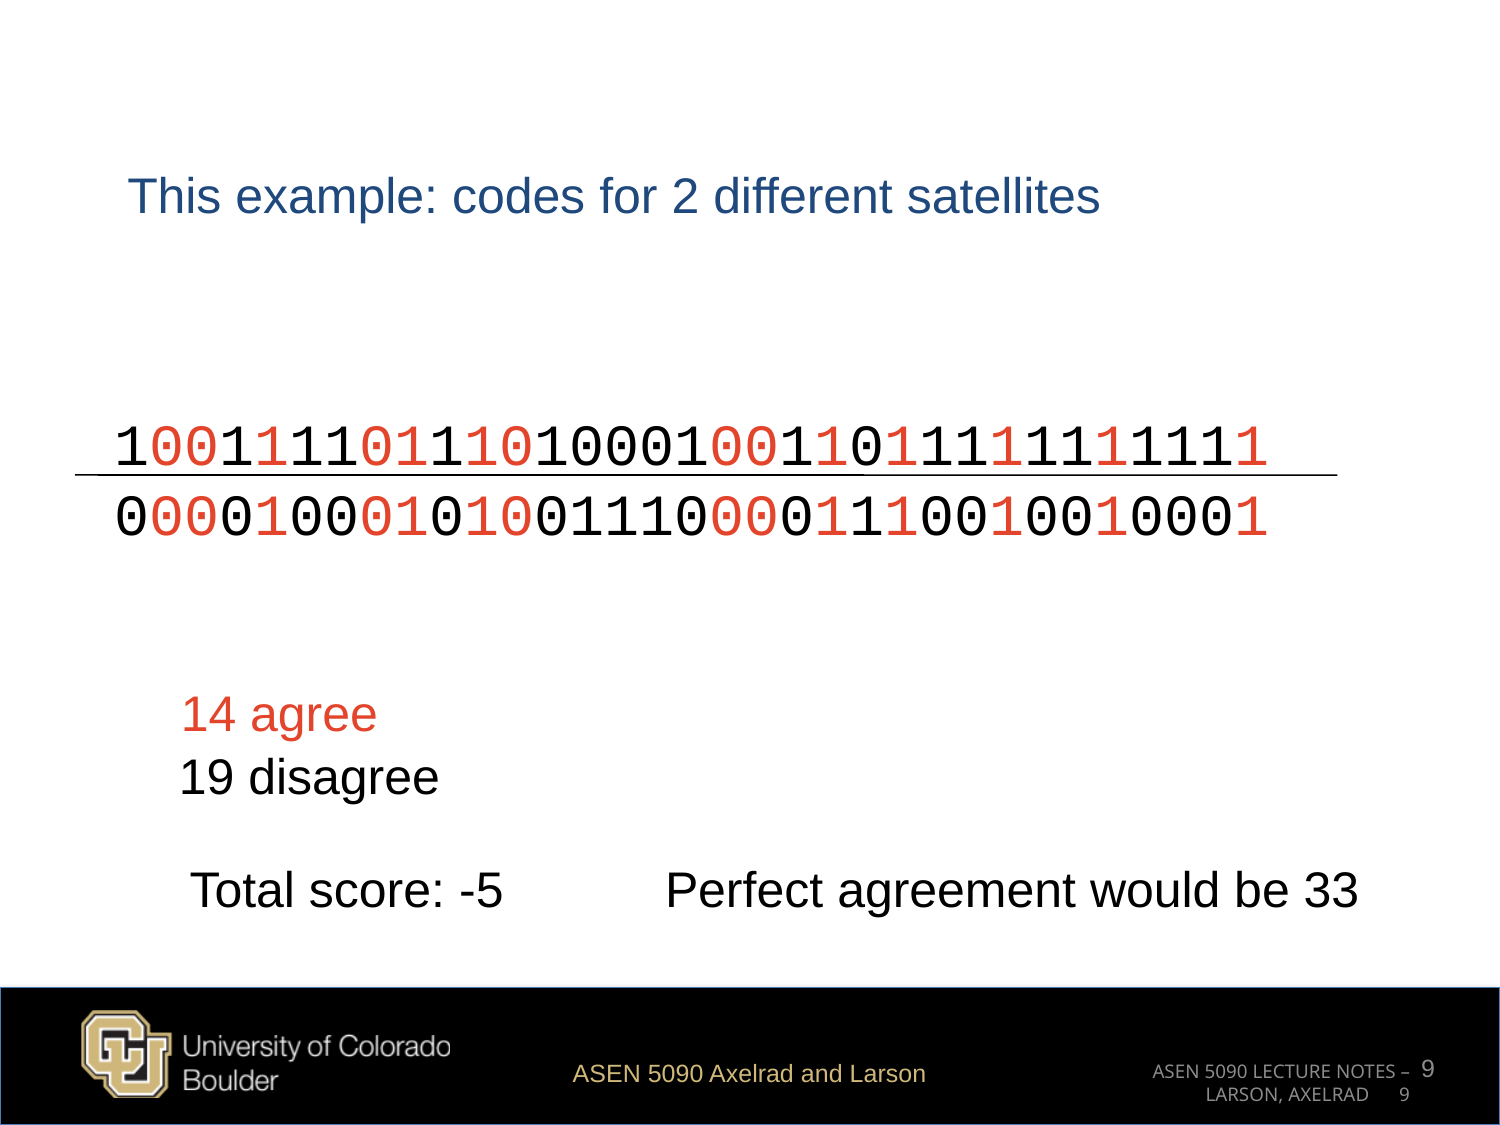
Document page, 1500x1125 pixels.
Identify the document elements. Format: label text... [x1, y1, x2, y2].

text_box This example: codes for 2 different satellites [112, 99, 1388, 288]
text_box 100111101110100010011011111111111 000010001010011100001110010010001 [99, 399, 1418, 555]
text_box Perfect agreement would be 33 [650, 849, 1375, 925]
text_box 19 disagree [164, 736, 455, 812]
text_box 9 [1100, 1037, 1450, 1098]
text_box Total score: -5 [174, 849, 572, 925]
slide_number ASEN 5090 LECTURE NOTES – LARSON, AXELRAD 9 [1074, 1042, 1425, 1103]
text_box 14 agree [166, 673, 450, 736]
footer ASEN 5090 Axelrad and Larson [512, 1042, 988, 1103]
